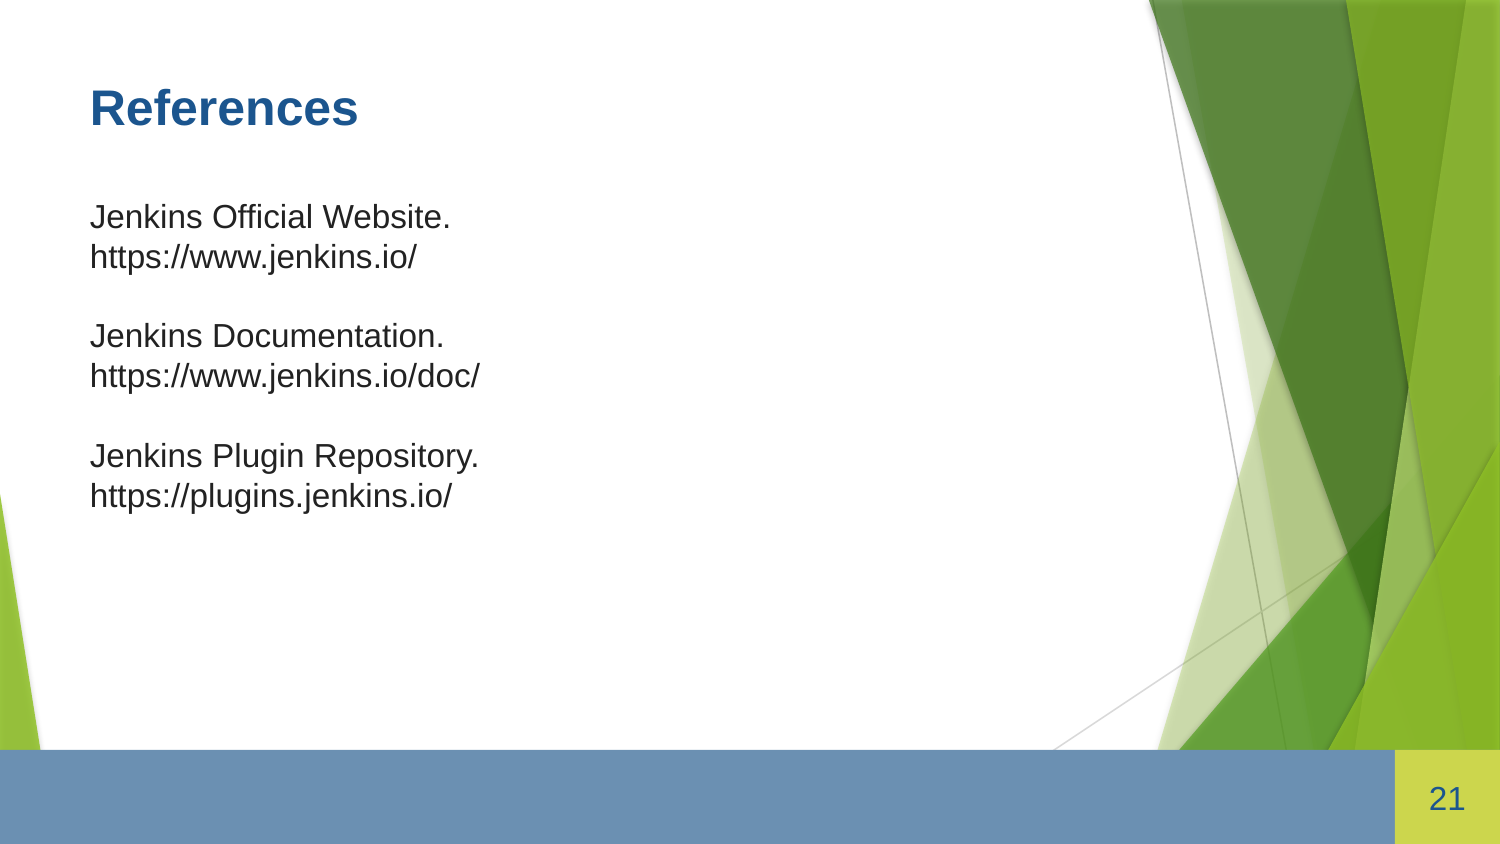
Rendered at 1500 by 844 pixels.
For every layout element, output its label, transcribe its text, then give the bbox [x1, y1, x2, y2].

text_box References [74, 37, 1425, 173]
text_box 21 [1394, 749, 1500, 844]
text_box [0, 749, 1394, 844]
text_box Jenkins Official Website. https://www.jenkins.io/ Jenkins Documentation. https://www.jenkins.io/doc/ Jenkins Plugin Repository. https://plugins.jenkins.io/ [74, 187, 750, 713]
